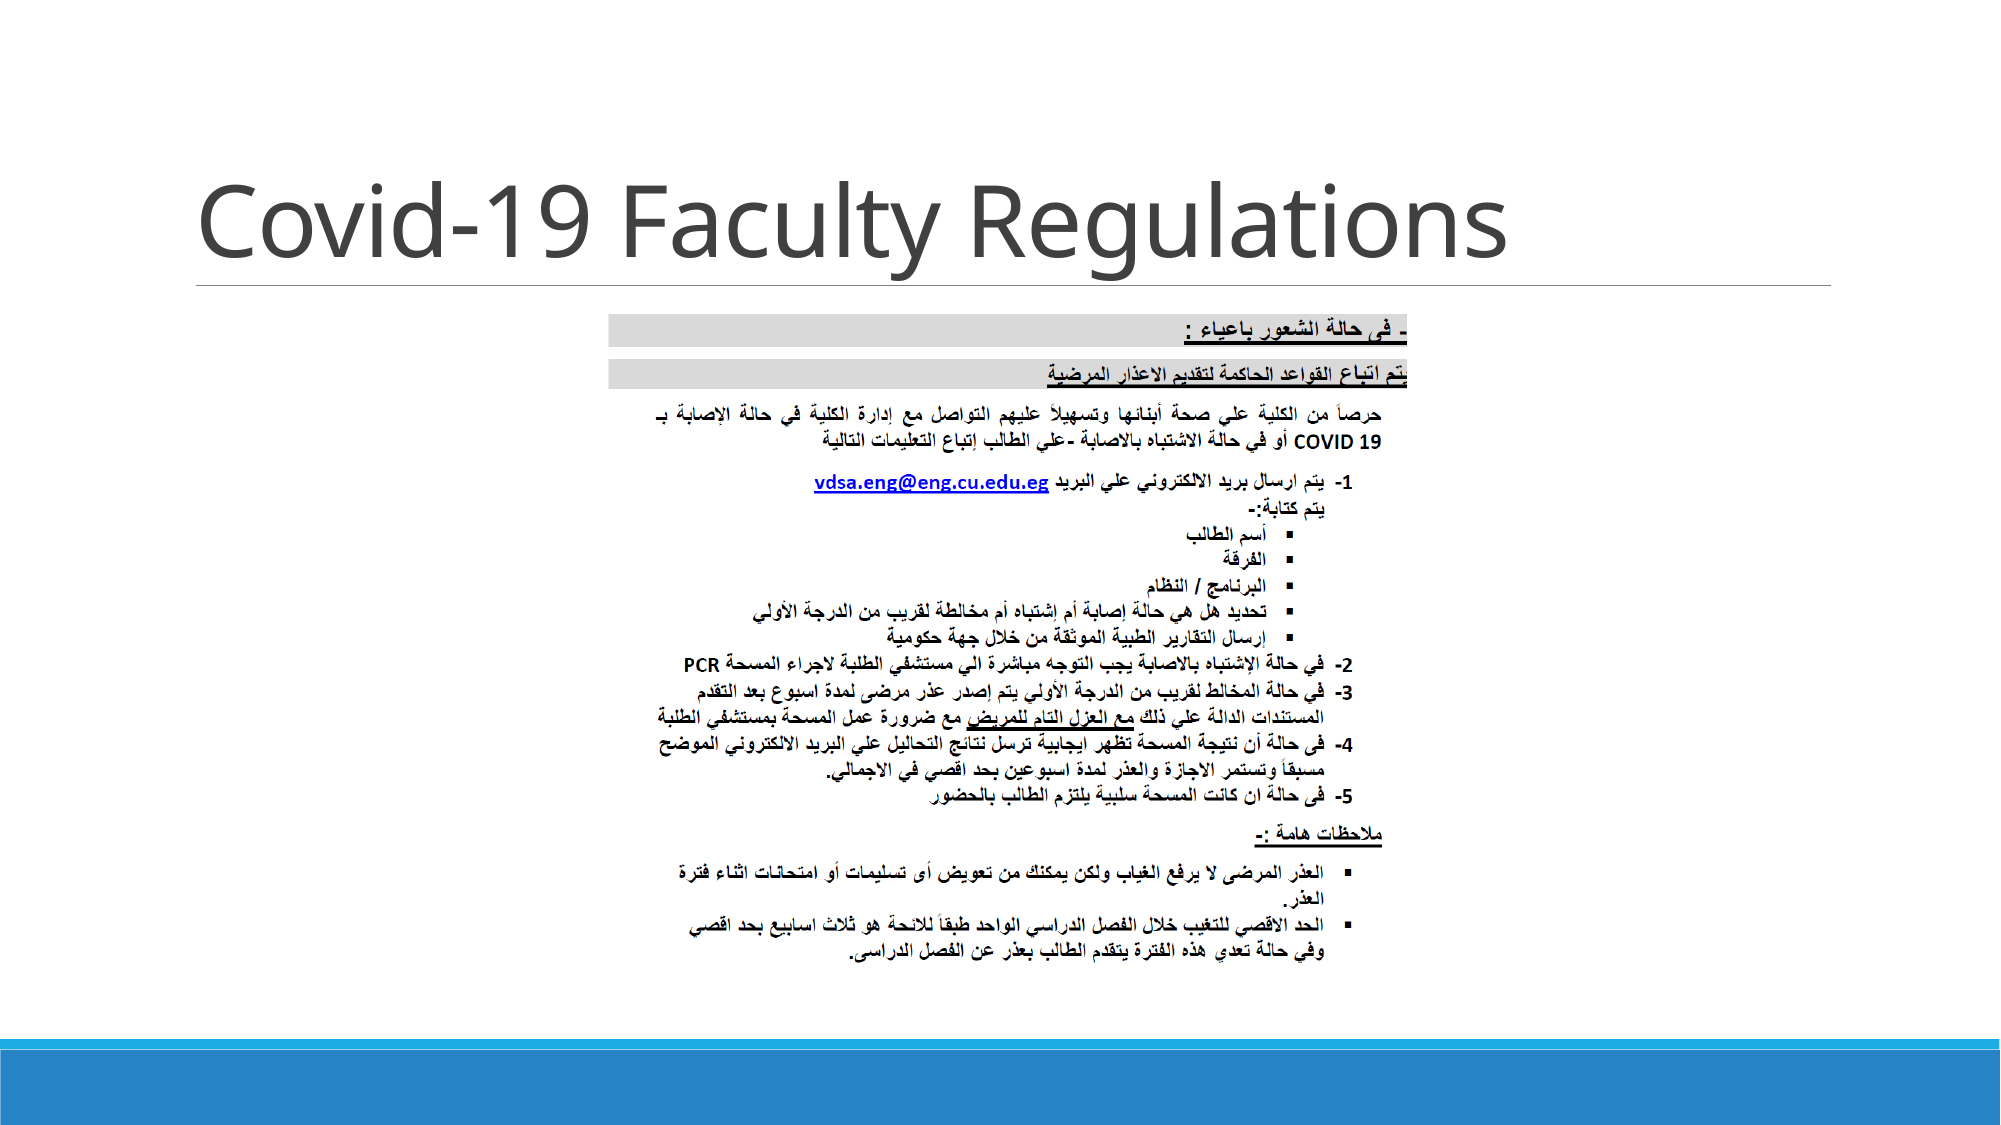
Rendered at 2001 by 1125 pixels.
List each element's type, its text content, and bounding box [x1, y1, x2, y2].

title Covid-19 Faculty Regulations [180, 47, 1830, 285]
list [602, 302, 1408, 964]
